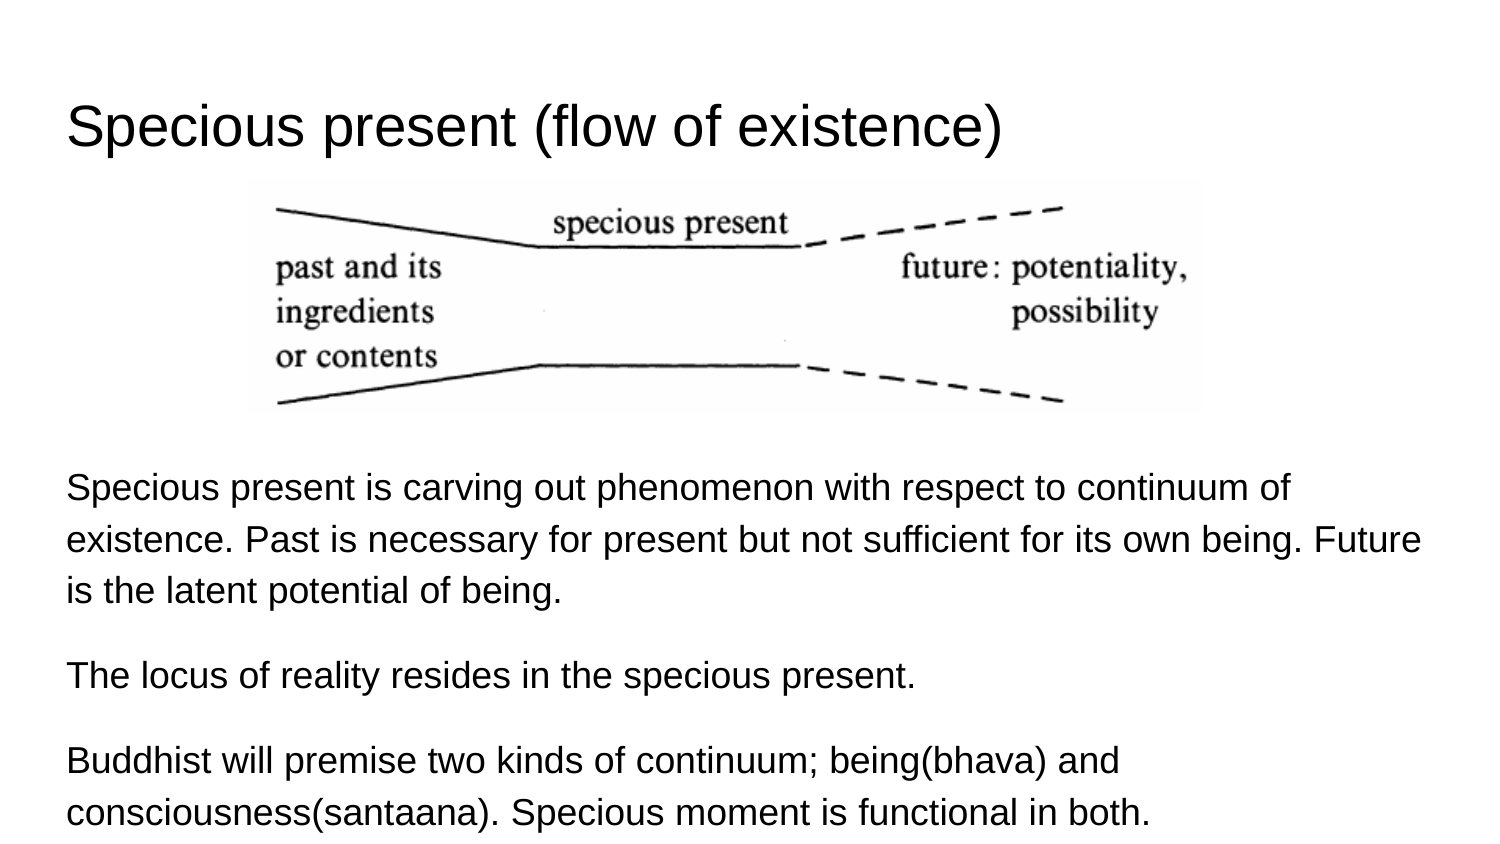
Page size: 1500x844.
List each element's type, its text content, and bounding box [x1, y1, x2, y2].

list Specious present is carving out phenomenon with respect to continuum of existence. Past is necessary for present but not sufficient for its own being. Future is the latent potential of being. The locus of reality resides in the specious present. Buddhist will premise two kinds of continuum; being(bhava) and consciousness(santaana). Specious moment is functional in both. [51, 441, 1449, 831]
title Specious present (flow of existence) [51, 72, 1449, 167]
picture [248, 180, 1202, 414]
